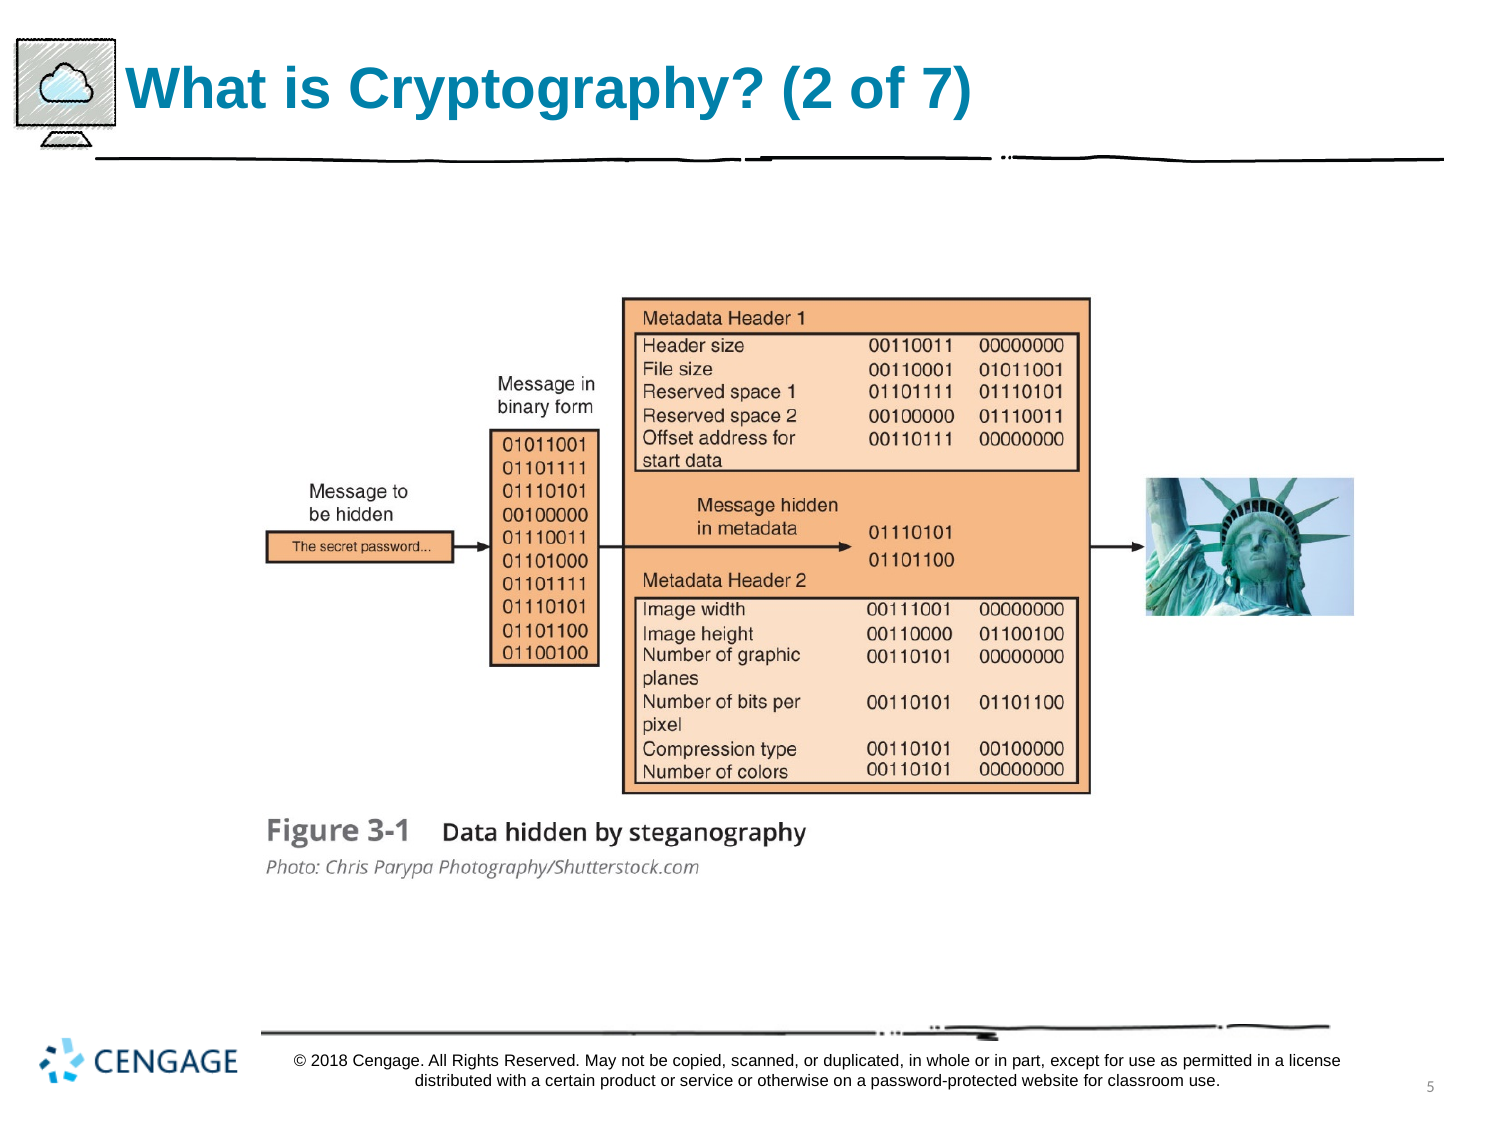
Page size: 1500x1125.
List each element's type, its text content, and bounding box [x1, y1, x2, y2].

picture [95, 155, 1444, 163]
picture [13, 36, 117, 151]
title What is Cryptography? (2 of 7) [125, 60, 1442, 121]
picture [261, 294, 1357, 882]
picture [261, 1024, 1331, 1041]
picture [19, 1024, 250, 1096]
footer © 2018 Cengage. All Rights Reserved. May not be copied, scanned, or duplicated, in whole or in part, except for use as permitted in a license distributed with a certain product or service or otherwise on a password-protected website for classroom use. [262, 1050, 1375, 1091]
